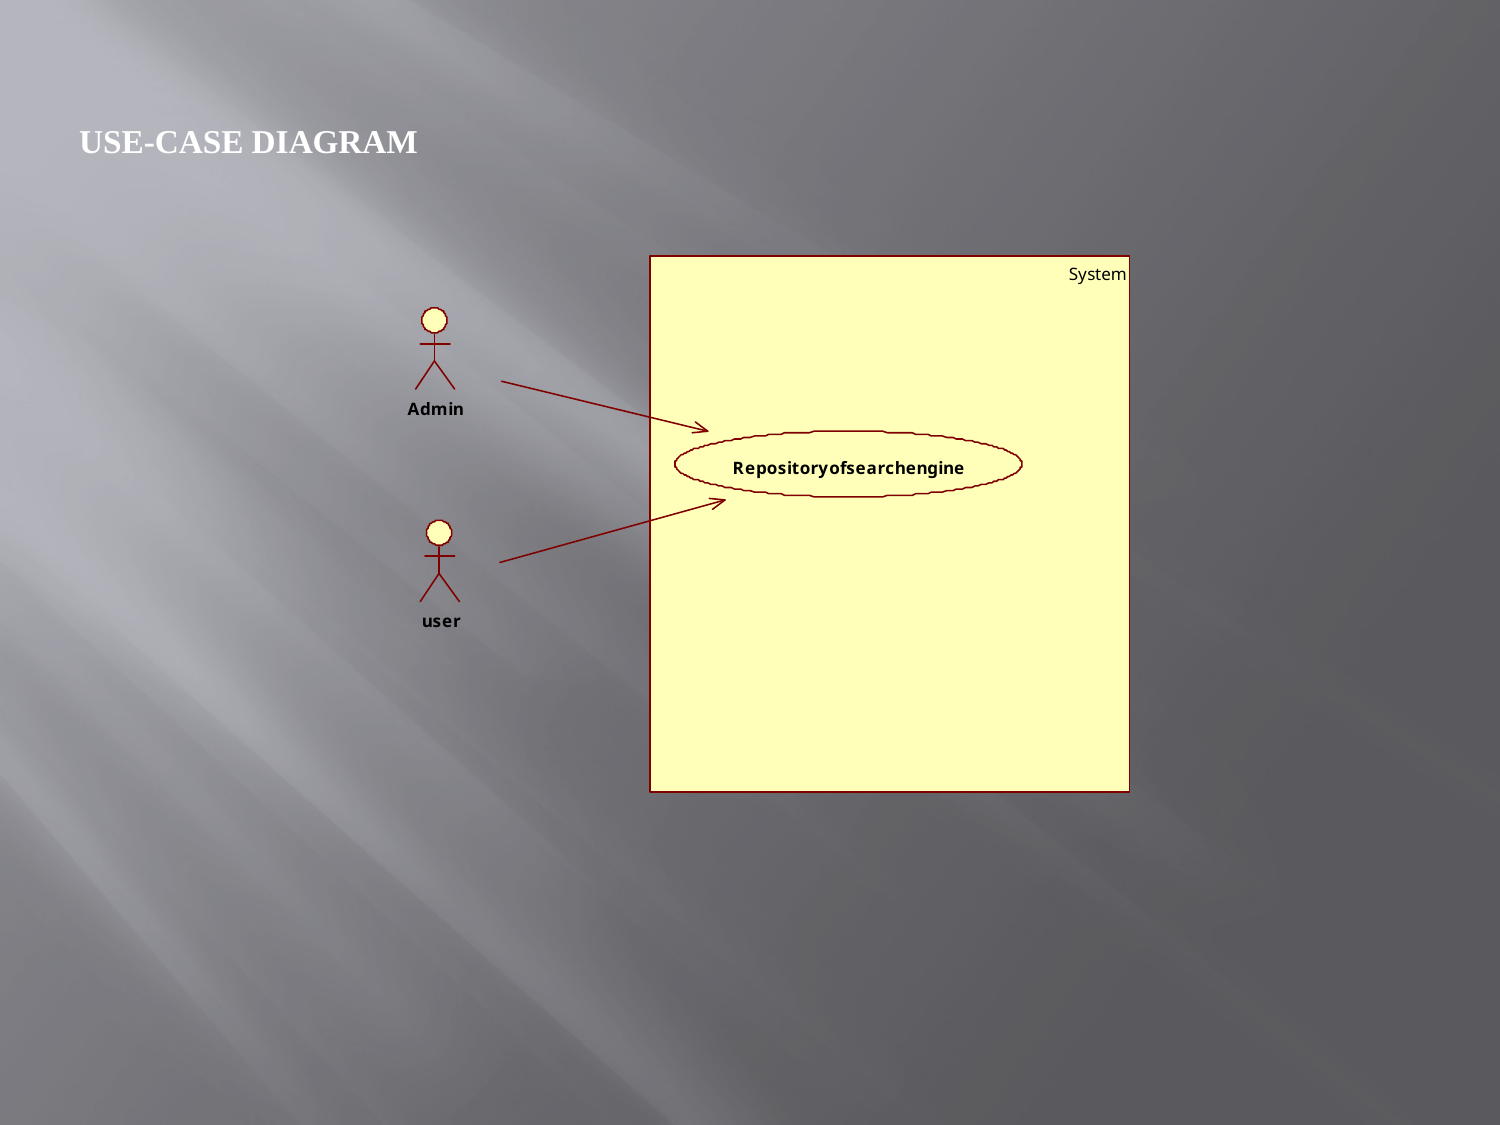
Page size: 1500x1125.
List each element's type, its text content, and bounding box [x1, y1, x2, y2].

text_box USE-CASE DIAGRAM [64, 112, 442, 168]
picture [337, 224, 1163, 826]
